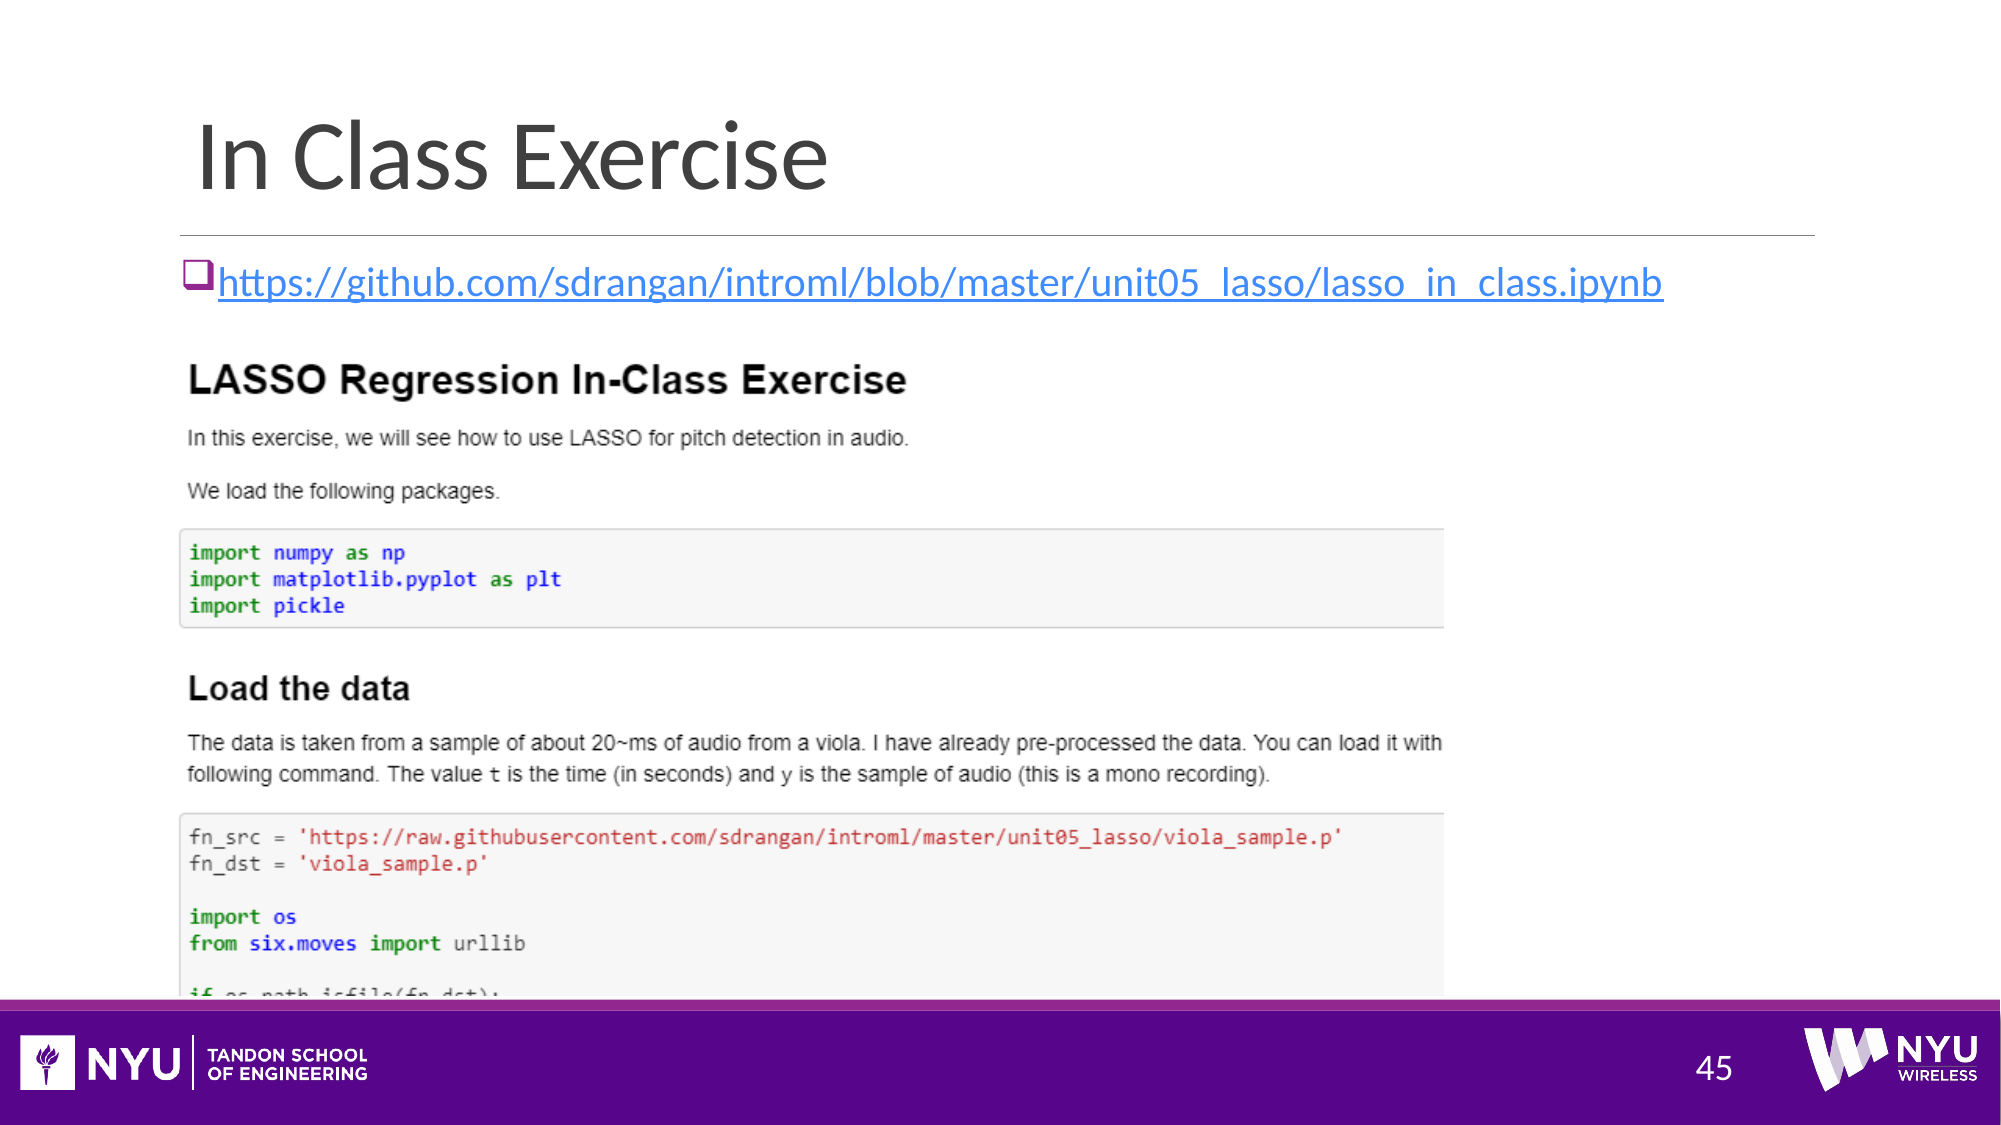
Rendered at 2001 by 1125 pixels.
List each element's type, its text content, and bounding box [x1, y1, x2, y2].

slide_number 45 [1533, 1035, 1749, 1096]
title In Class Exercise [180, 47, 1830, 218]
list https://github.com/sdrangan/introml/blob/master/unit05_lasso/lasso_in_class.ipynb [180, 252, 1830, 374]
picture [169, 340, 1444, 997]
